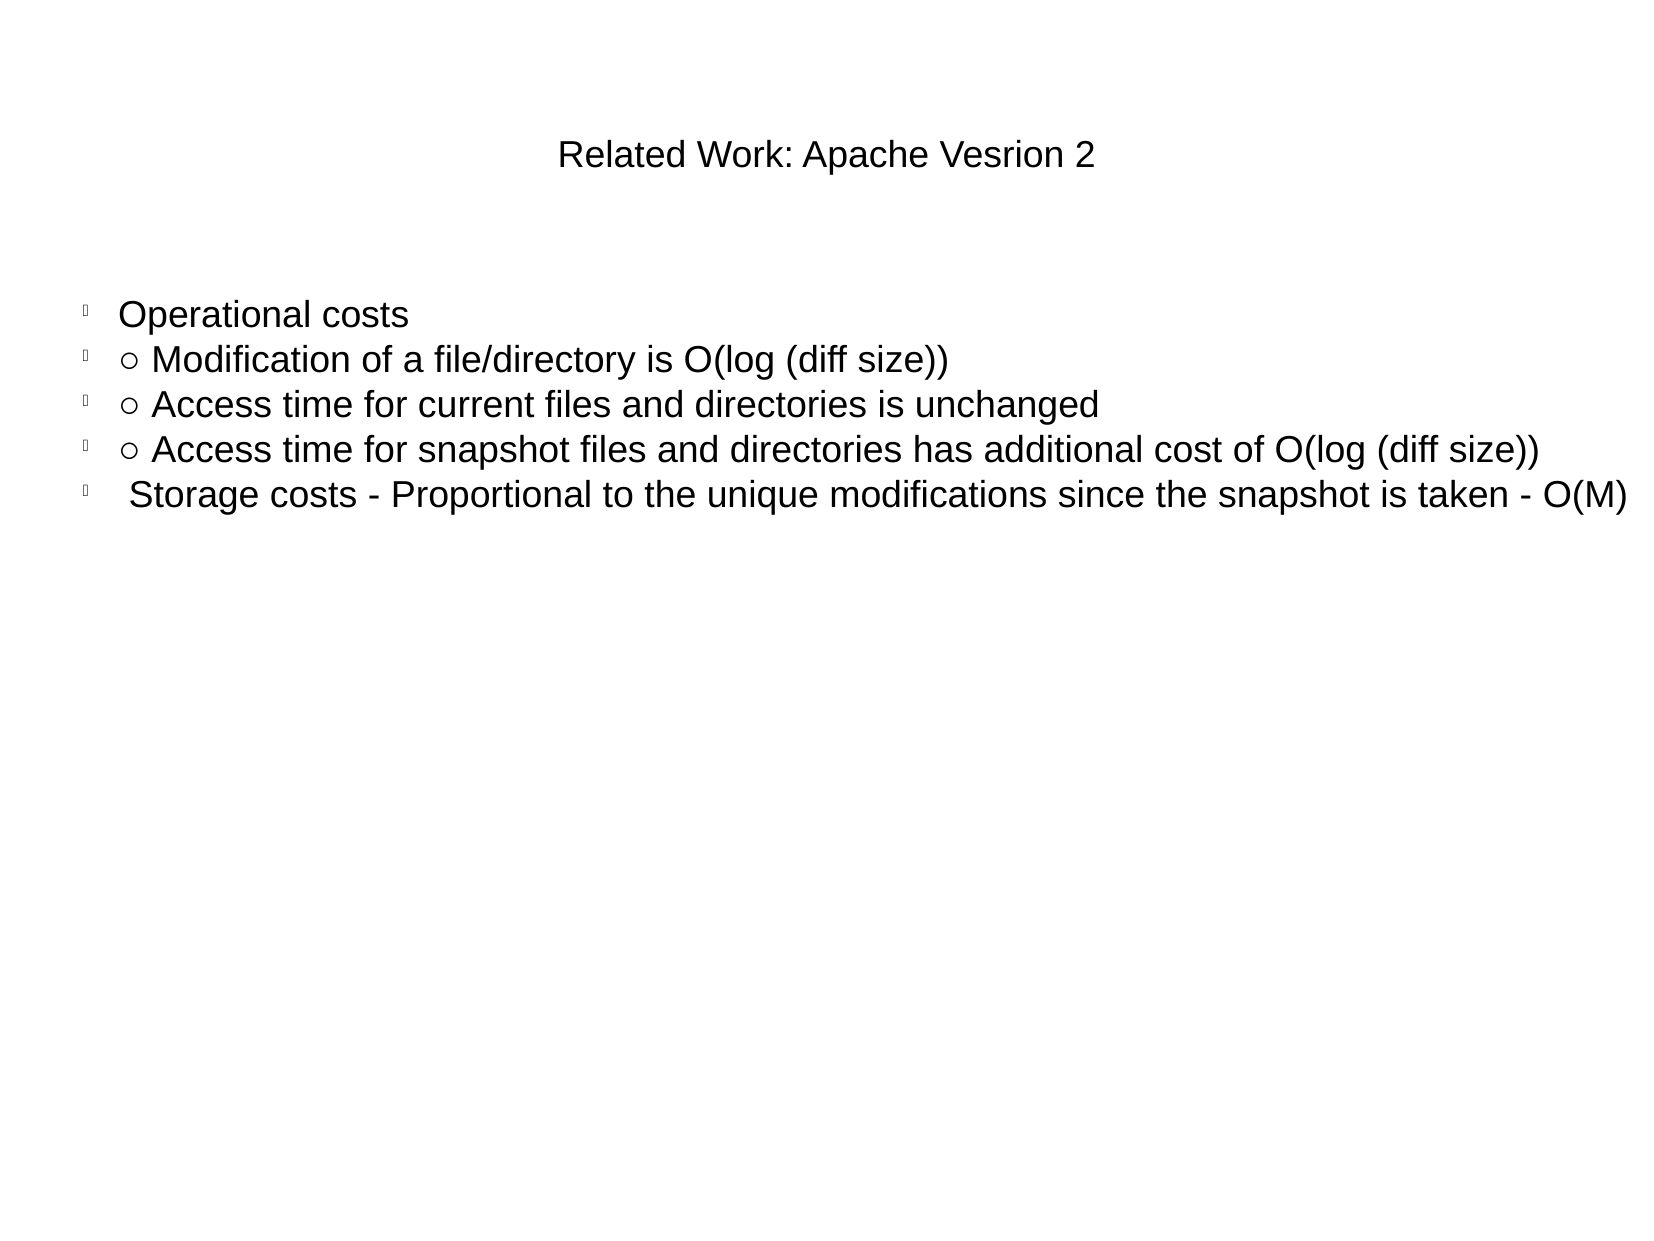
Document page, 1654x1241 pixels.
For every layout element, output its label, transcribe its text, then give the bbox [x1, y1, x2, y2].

text_box Related Work: Apache Vesrion 2 [82, 49, 1571, 257]
text_box Operational costs ○ Modification of a file/directory is O(log (diff size)) ○ Access time for current files and directories is unchanged ○ Access time for snapshot files and directories has additional cost of O(log (diff size)) Storage costs - Proportional to the unique modifications since the snapshot is taken - O(M) [82, 290, 1538, 1010]
